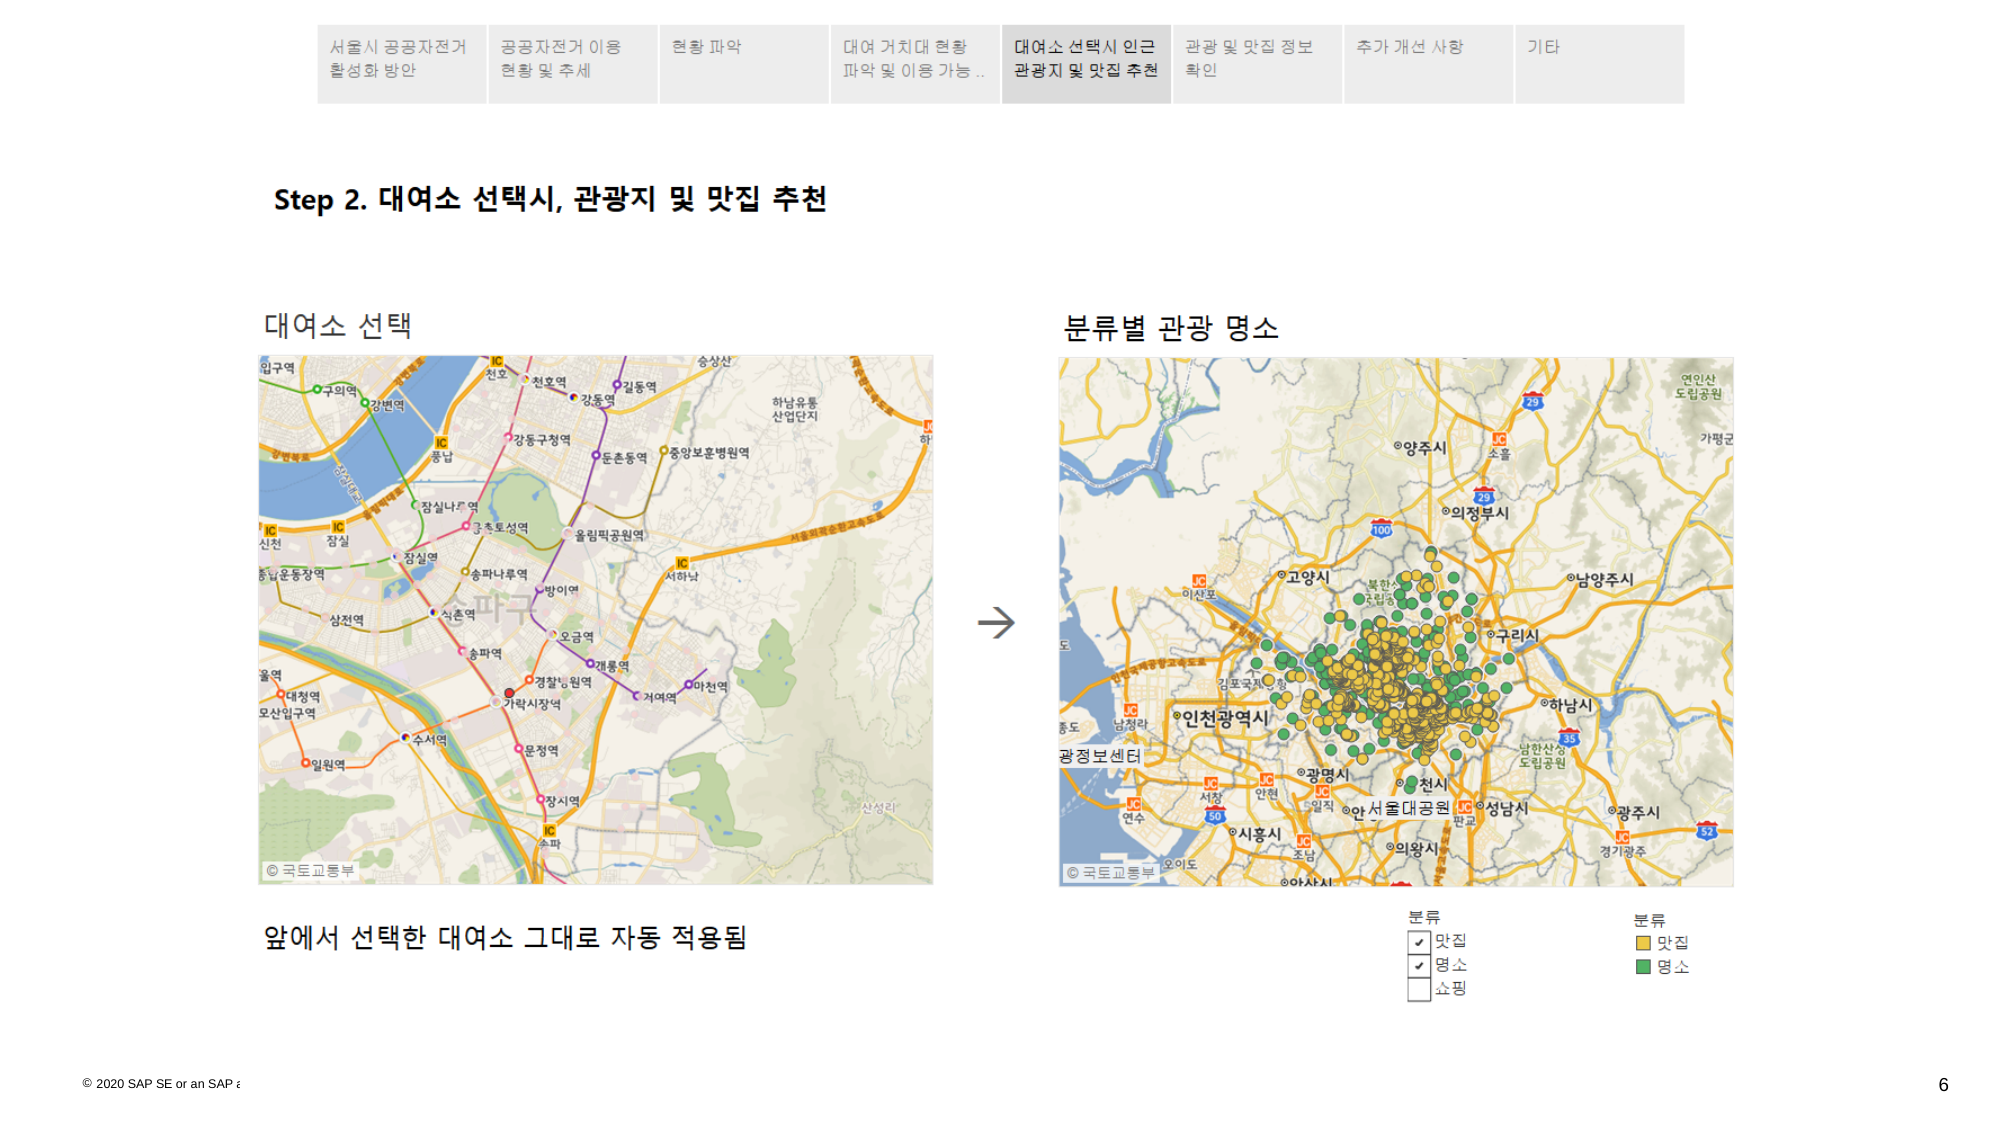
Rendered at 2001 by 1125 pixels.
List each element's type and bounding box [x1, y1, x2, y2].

picture [240, 0, 1760, 1125]
